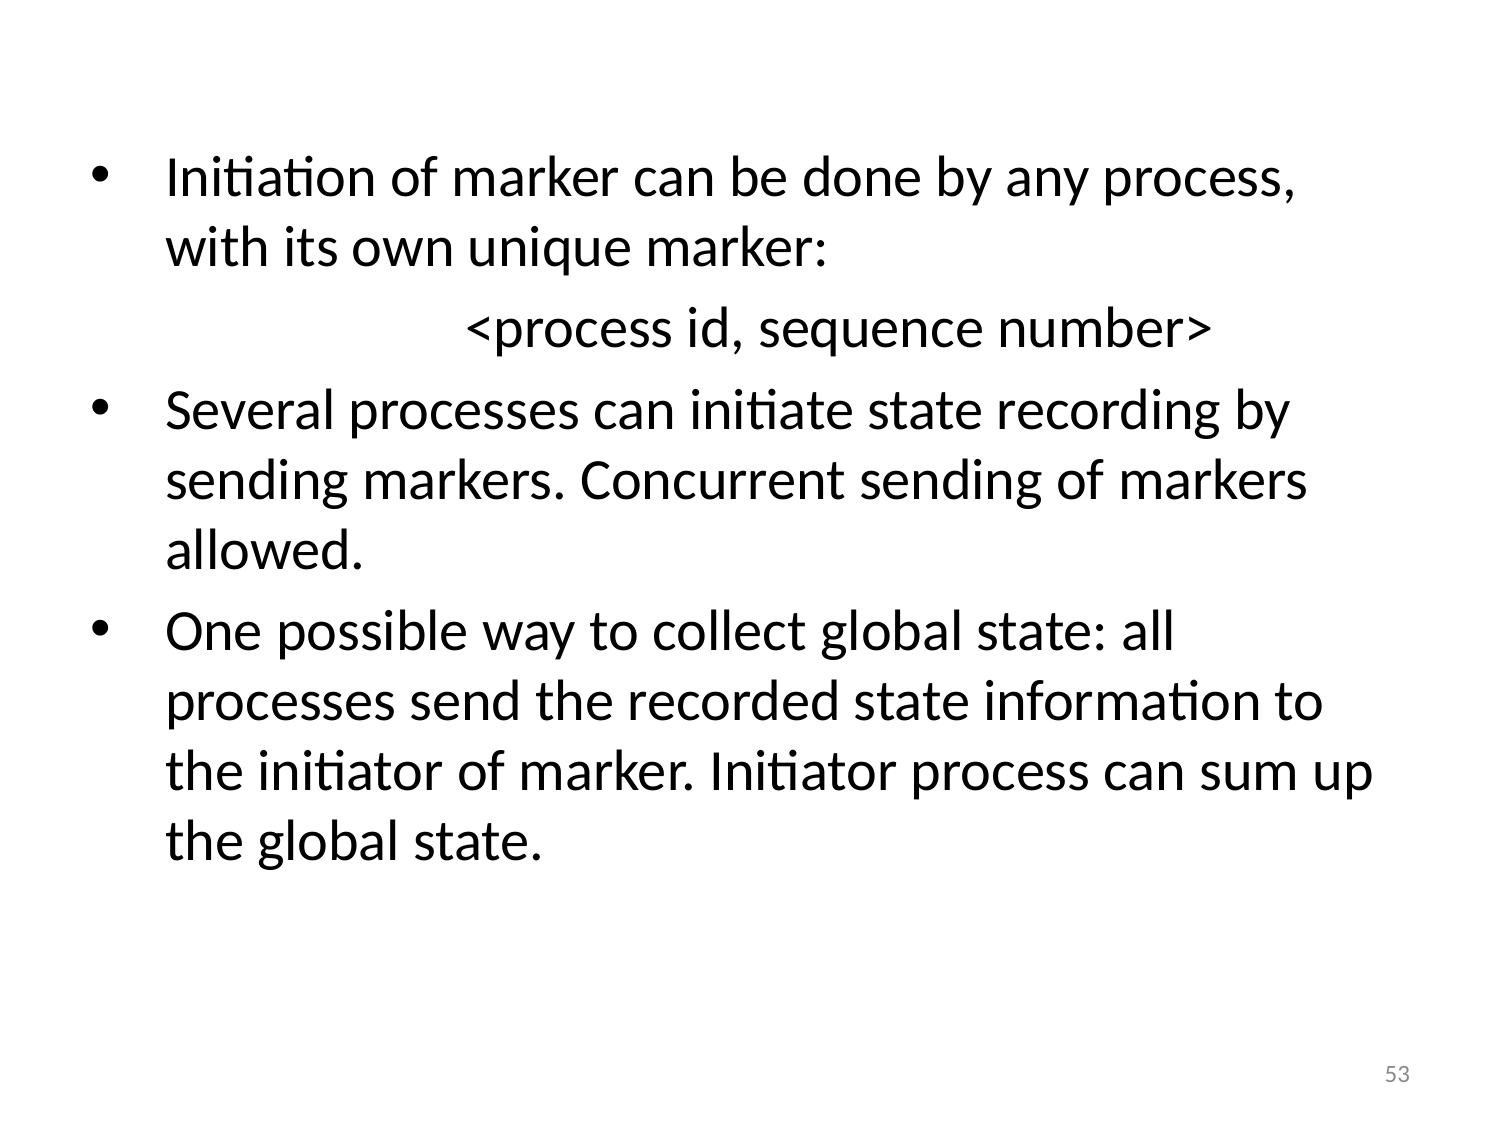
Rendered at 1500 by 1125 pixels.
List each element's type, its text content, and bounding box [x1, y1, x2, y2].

slide_number 53 [1074, 1042, 1425, 1103]
list Initiation of marker can be done by any process, with its own unique marker: <process id, sequence number> Several processes can initiate state recording by sending markers. Concurrent sending of markers allowed. One possible way to collect global state: all processes send the recorded state information to the initiator of marker. Initiator process can sum up the global state. [75, 130, 1425, 994]
